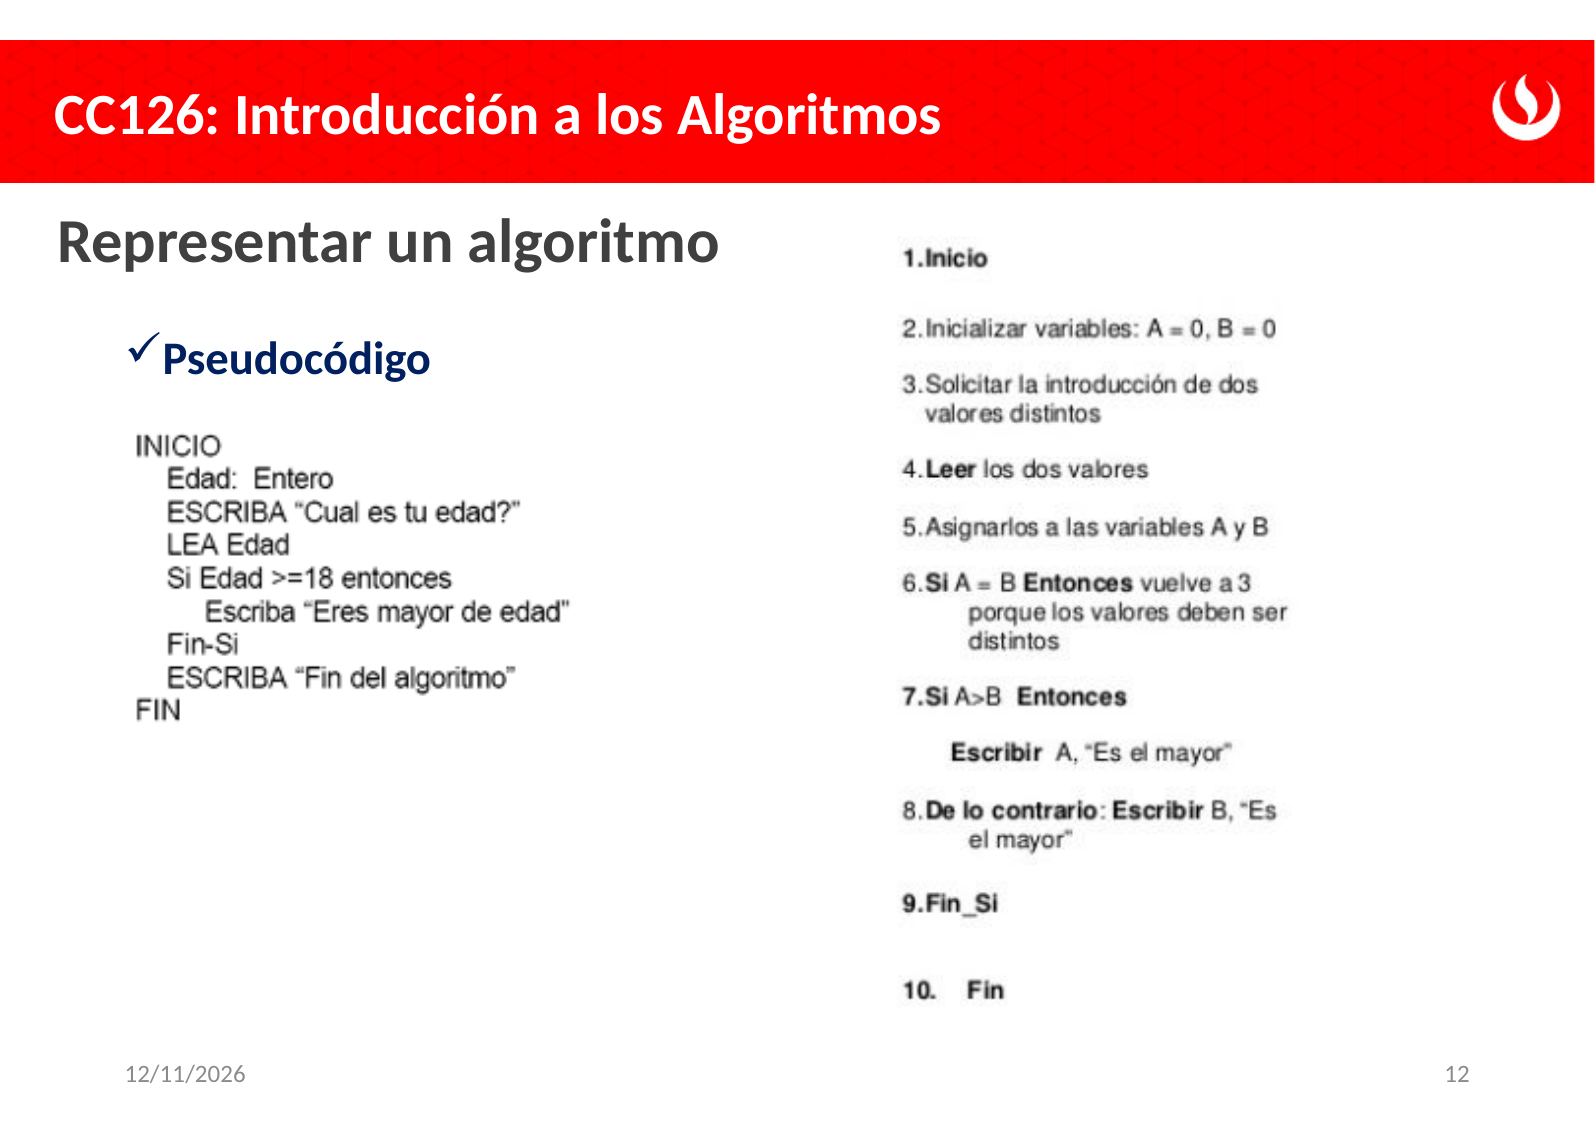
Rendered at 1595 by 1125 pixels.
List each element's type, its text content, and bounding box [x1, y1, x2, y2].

picture [0, 40, 1595, 183]
picture [881, 236, 1321, 1019]
text_box Pseudocódigo [109, 327, 452, 428]
slide_number 12 [1126, 1042, 1485, 1103]
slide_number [109, 1042, 469, 1103]
picture [734, 132, 746, 139]
picture [735, 110, 743, 119]
picture [131, 427, 576, 727]
title Representar un algoritmo [55, 141, 1259, 332]
